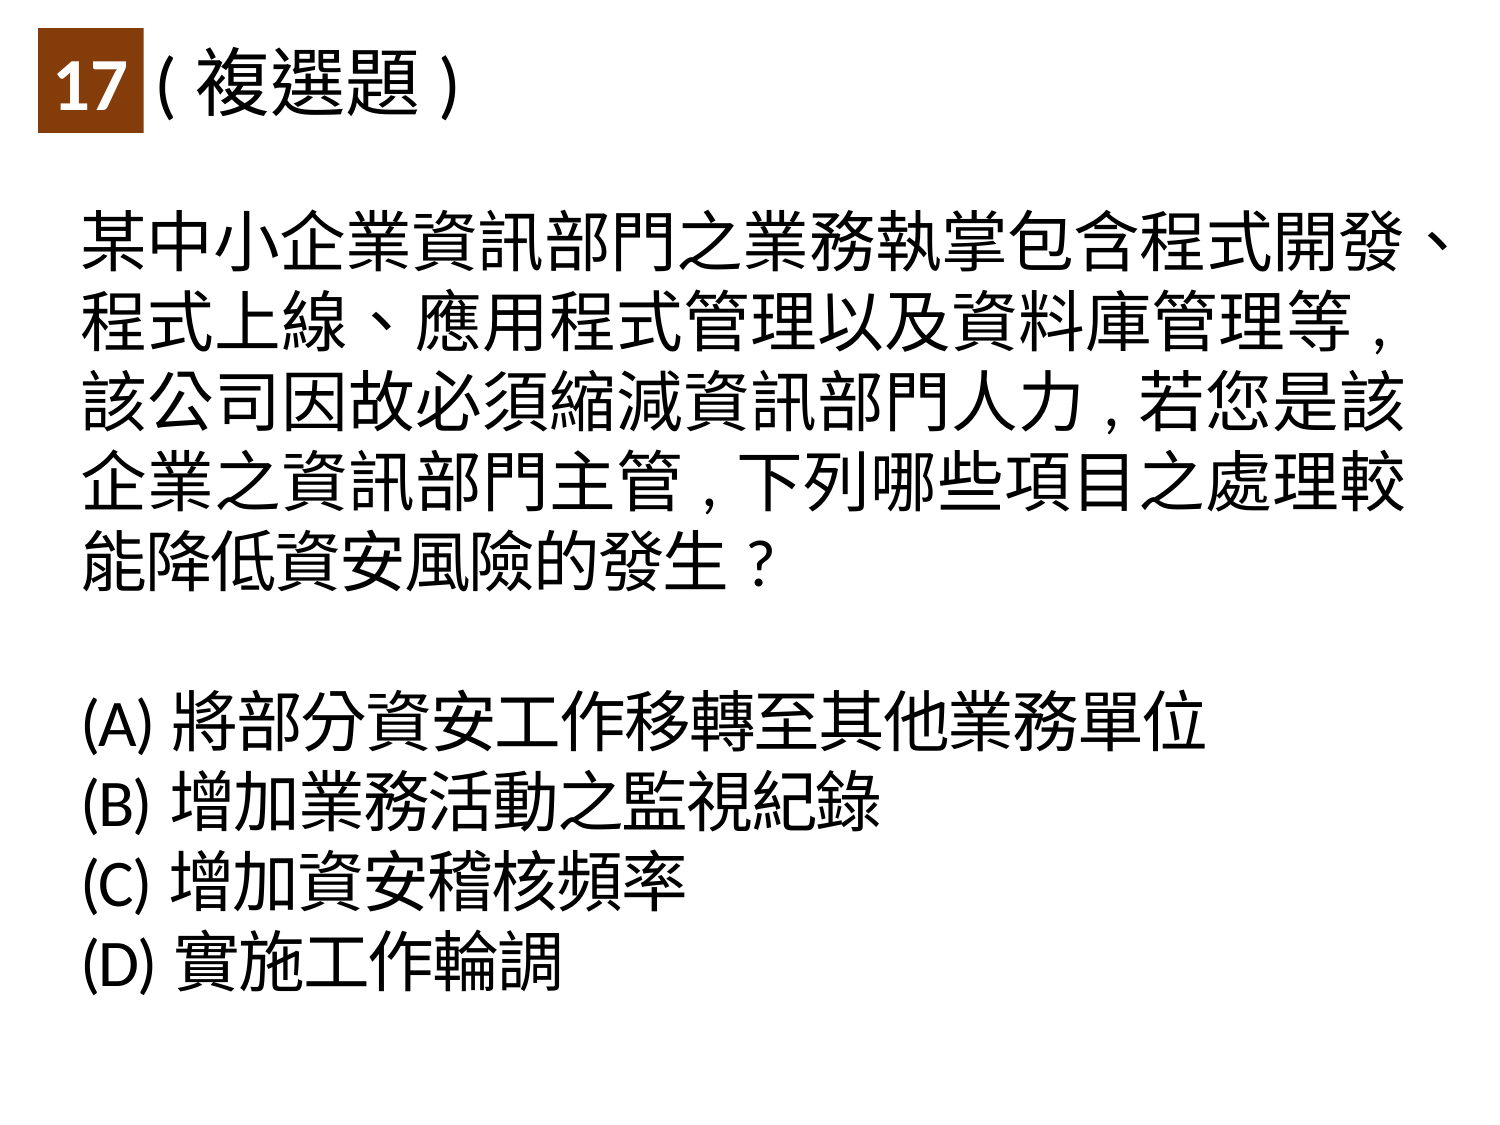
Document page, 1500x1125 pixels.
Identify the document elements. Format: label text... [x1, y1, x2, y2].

text_box 17 [38, 28, 140, 133]
text_box 某中小企業資訊部門之業務執掌包含程式開發、程式上線、應用程式管理以及資料庫管理等,該公司因故必須縮減資訊部門人力,若您是該企業之資訊部門主管,下列哪些項目之處理較能降低資安風險的發生? (A)將部分資安工作移轉至其他業務單位 (B)增加業務活動之監視紀錄 (C)增加資安稽核頻率 (D)實施工作輪調 [65, 192, 1420, 1007]
text_box (複選題) [140, 28, 476, 133]
